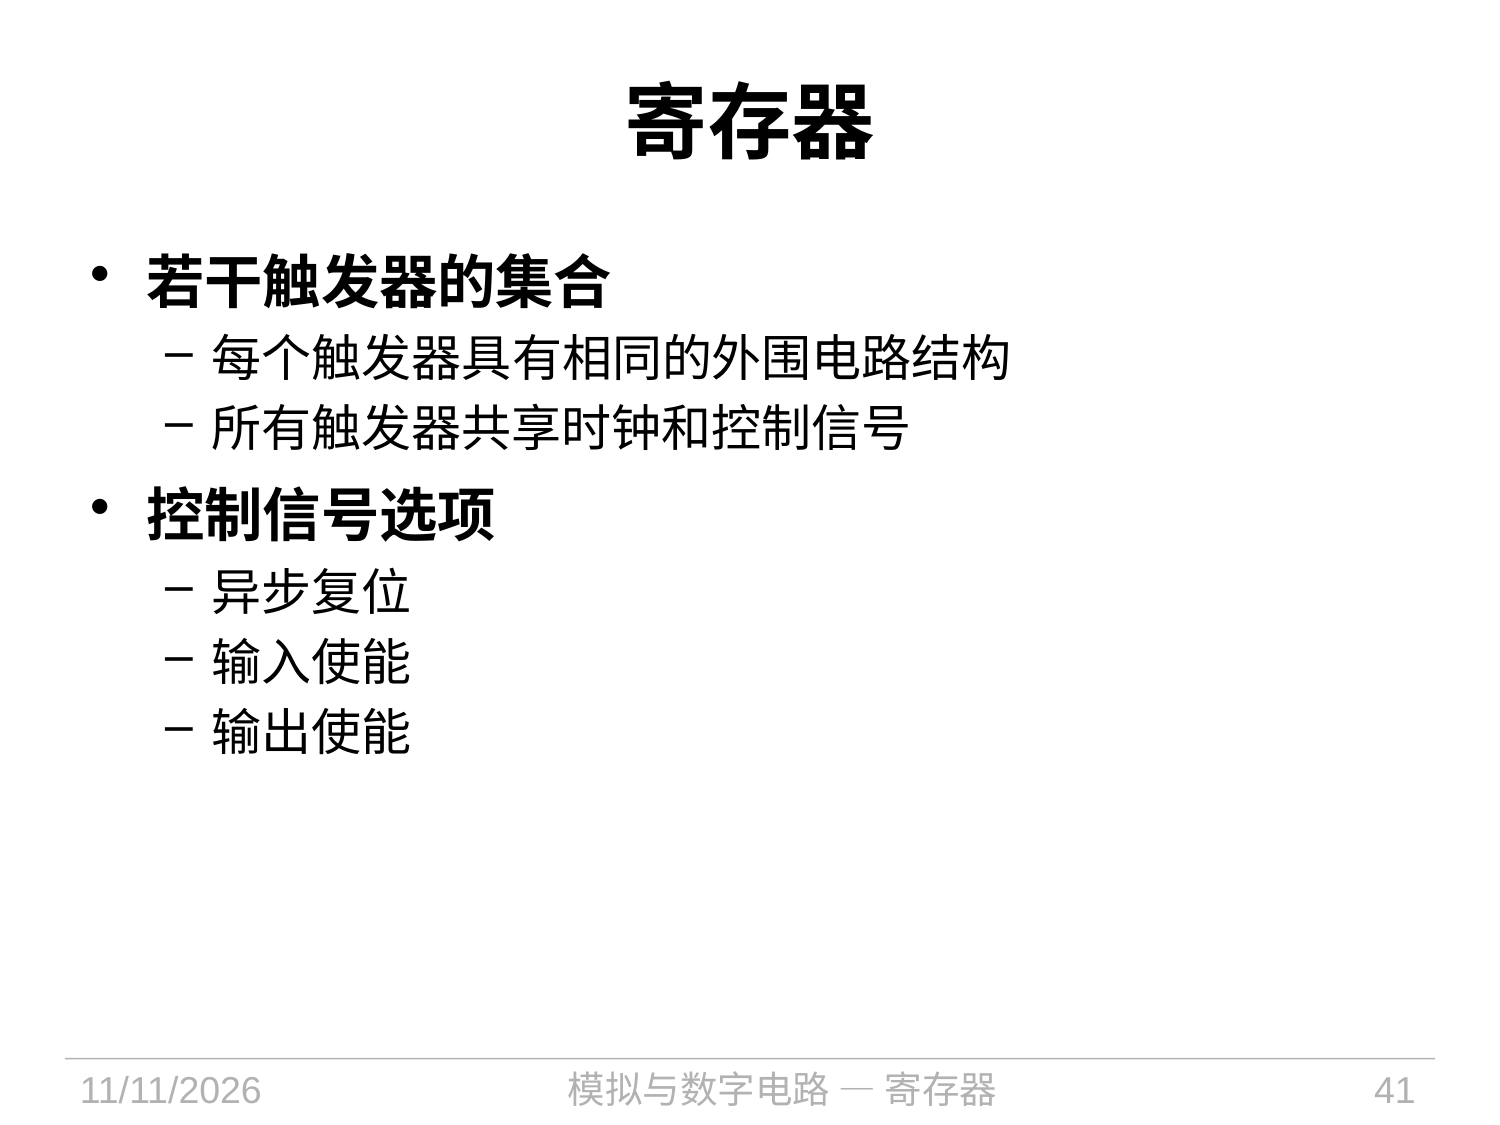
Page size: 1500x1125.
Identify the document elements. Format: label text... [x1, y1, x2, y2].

footer 模拟与数字电路 — 寄存器 [359, 1058, 1205, 1125]
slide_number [64, 1058, 348, 1125]
list 若干触发器的集合 每个触发器具有相同的外围电路结构 所有触发器共享时钟和控制信号 控制信号选项 异步复位 输入使能 输出使能 [75, 237, 1425, 1047]
title 寄存器 [75, 24, 1425, 213]
slide_number 41 [1230, 1058, 1431, 1125]
